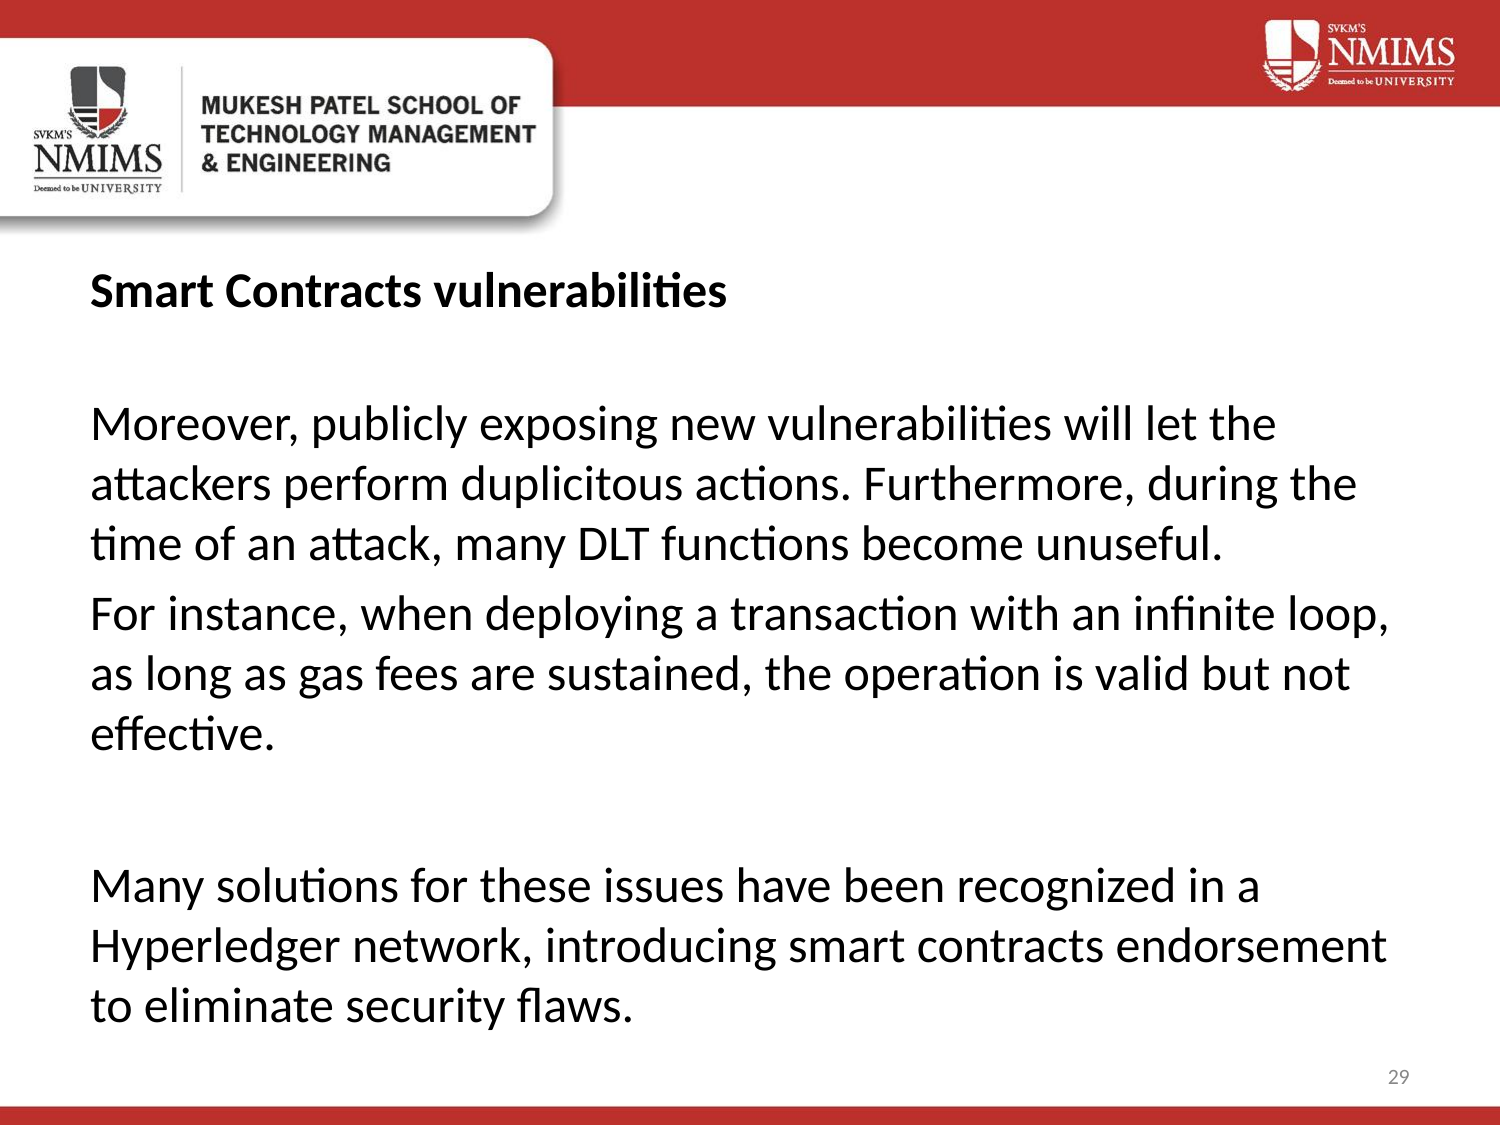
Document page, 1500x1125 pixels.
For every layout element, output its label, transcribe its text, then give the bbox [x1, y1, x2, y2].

slide_number ‹#› [1074, 1045, 1425, 1106]
title Smart Contracts vulnerabilities [75, 212, 1425, 363]
list Moreover, publicly exposing new vulnerabilities will let the attackers perform duplicitous actions. Furthermore, during the time of an attack, many DLT functions become unuseful. For instance, when deploying a transaction with an infinite loop, as long as gas fees are sustained, the operation is valid but not effective. Many solutions for these issues have been recognized in a Hyperledger network, introducing smart contracts endorsement to eliminate security flaws. [75, 375, 1425, 1043]
picture [0, 0, 1500, 1125]
